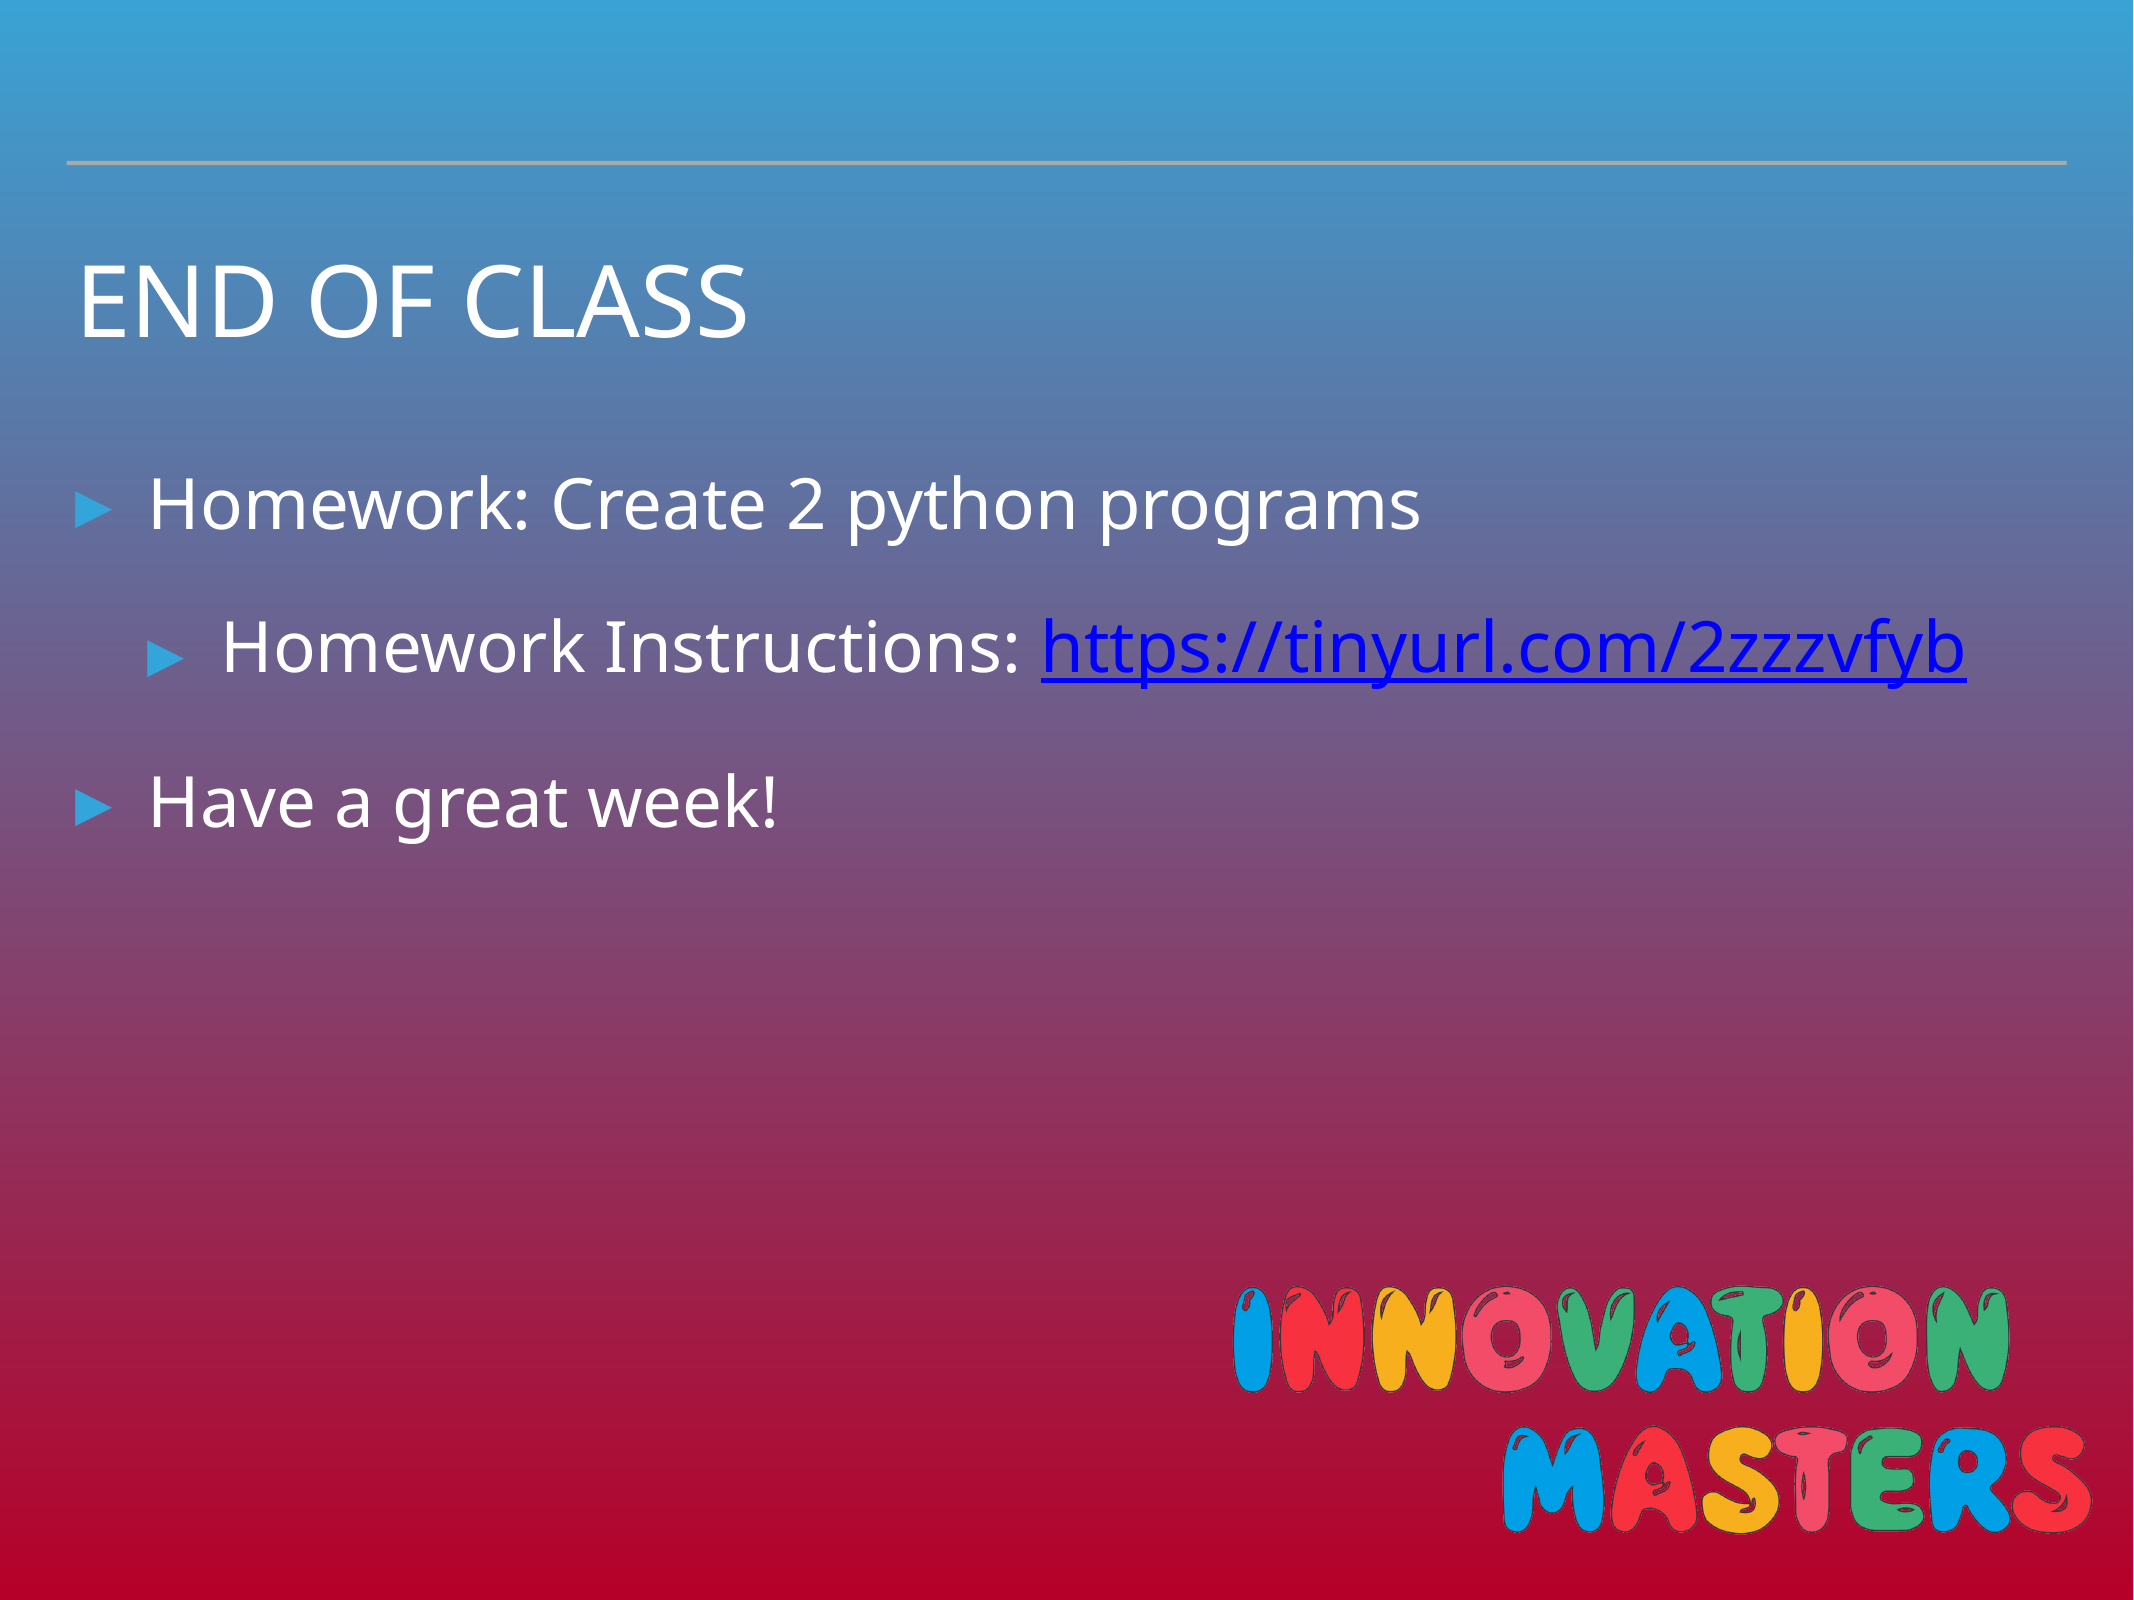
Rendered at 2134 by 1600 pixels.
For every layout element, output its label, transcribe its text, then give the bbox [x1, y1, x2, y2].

picture [1218, 1127, 2104, 1600]
list Homework: Create 2 python programs Homework Instructions: https://tinyurl.com/2zzzvfyb Have a great week! [66, 449, 2068, 1453]
title End of Class [66, 251, 2068, 372]
